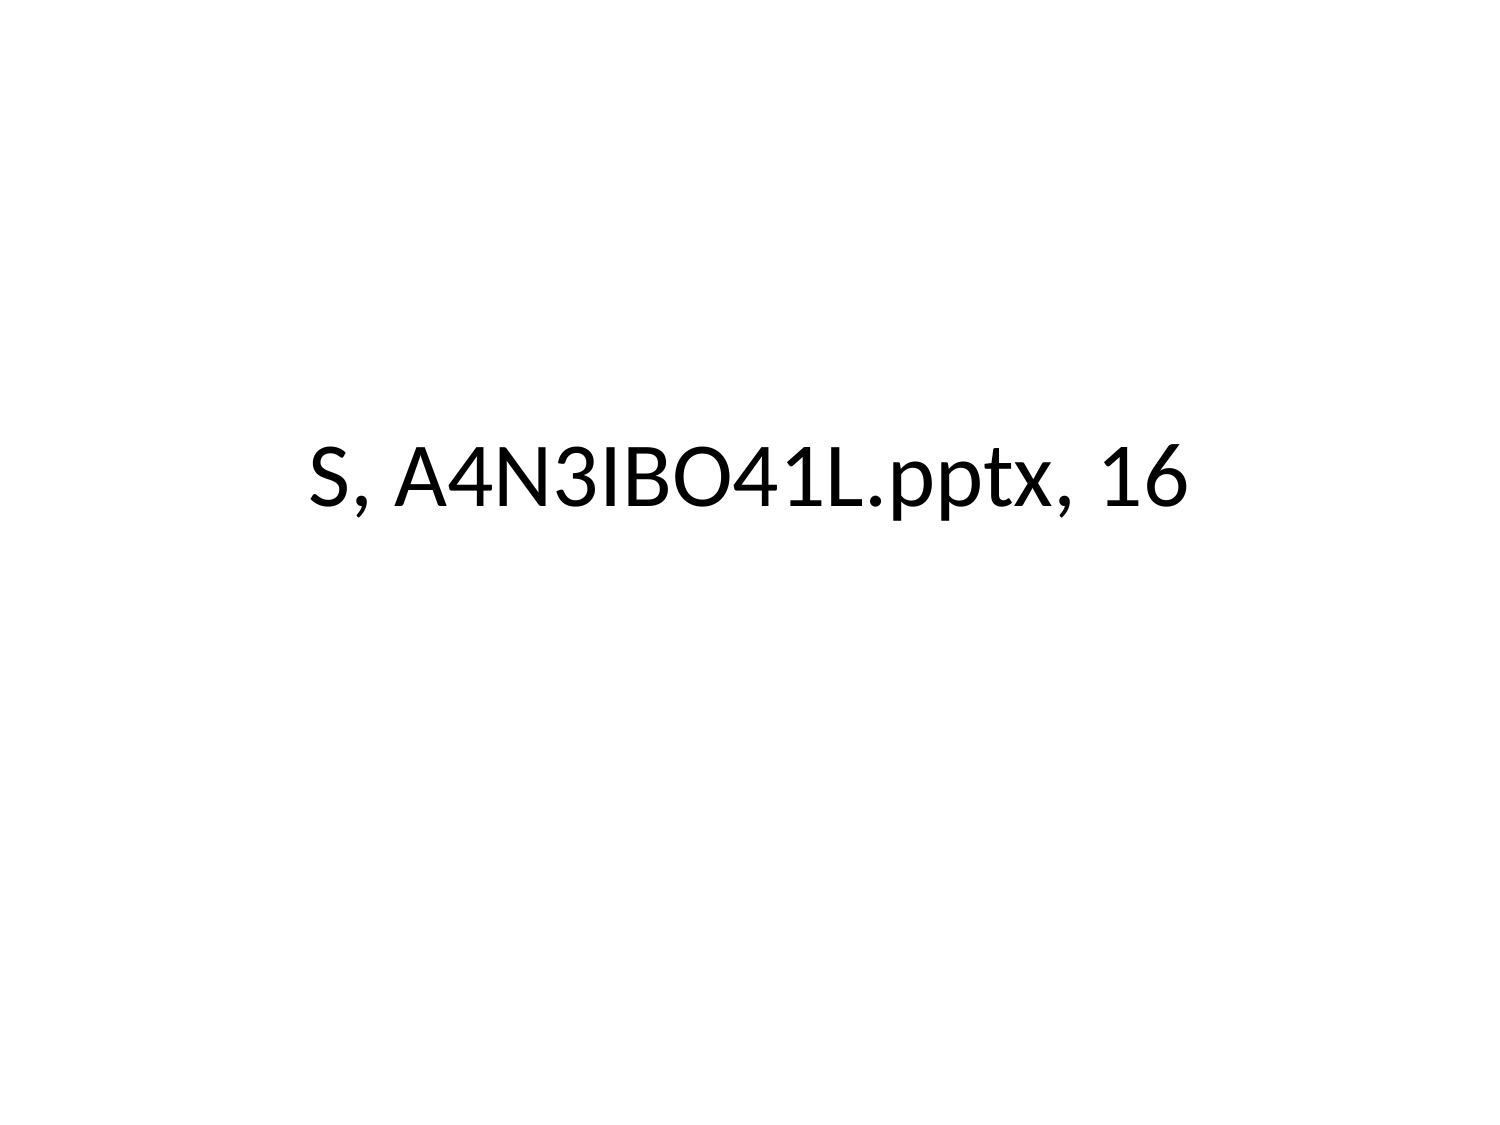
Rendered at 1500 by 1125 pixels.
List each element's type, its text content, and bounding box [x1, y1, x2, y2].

title S, A4N3IBO41L.pptx, 16 [112, 349, 1388, 591]
